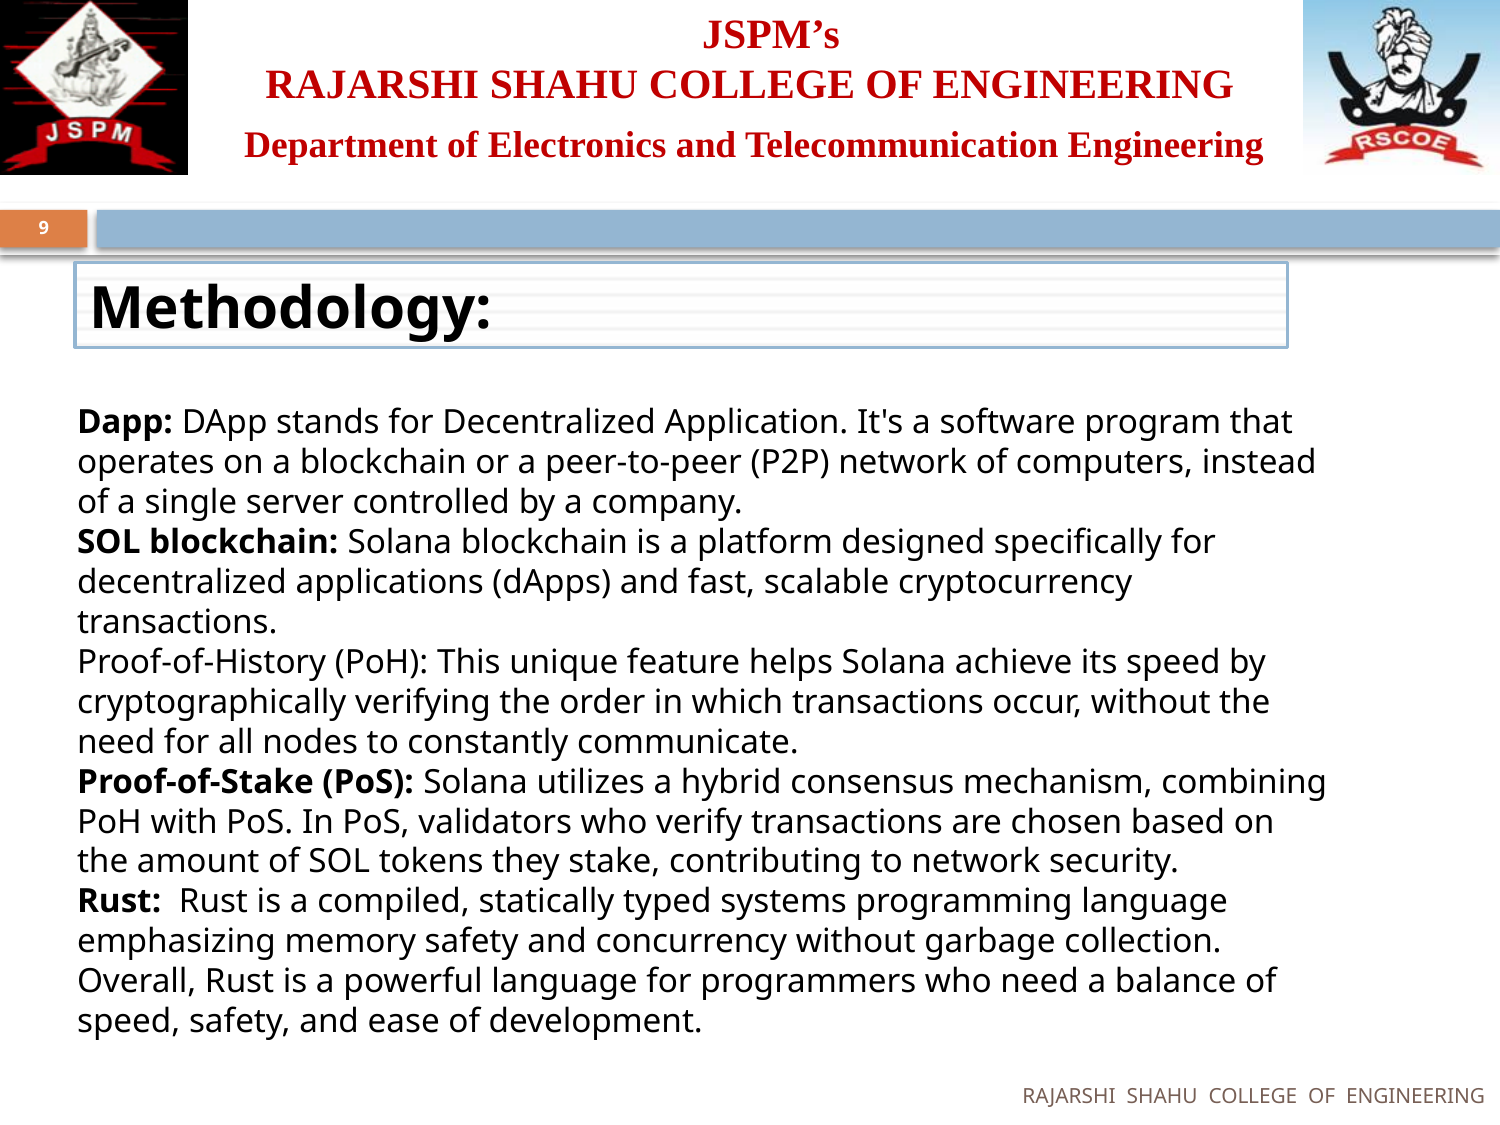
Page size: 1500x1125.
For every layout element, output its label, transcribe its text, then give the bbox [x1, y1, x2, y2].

footer RAJARSHI SHAHU COLLEGE OF ENGINEERING [610, 1065, 1500, 1125]
text_box Dapp: DApp stands for Decentralized Application. It's a software program that operates on a blockchain or a peer-to-peer (P2P) network of computers, instead of a single server controlled by a company. SOL blockchain: Solana blockchain is a platform designed specifically for decentralized applications (dApps) and fast, scalable cryptocurrency transactions. Proof-of-History (PoH): This unique feature helps Solana achieve its speed by cryptographically verifying the order in which transactions occur, without the need for all nodes to constantly communicate. Proof-of-Stake (PoS): Solana utilizes a hybrid consensus mechanism, combining PoH with PoS. In PoS, validators who verify transactions are chosen based on the amount of SOL tokens they stake, contributing to network security. Rust: Rust is a compiled, statically typed systems programming language emphasizing memory safety and concurrency without garbage collection. Overall, Rust is a powerful language for programmers who need a balance of speed, safety, and ease of development. [62, 393, 1350, 1047]
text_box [0, 0, 1500, 178]
slide_number 9 [0, 208, 88, 249]
text_box Methodology: [73, 261, 1289, 349]
